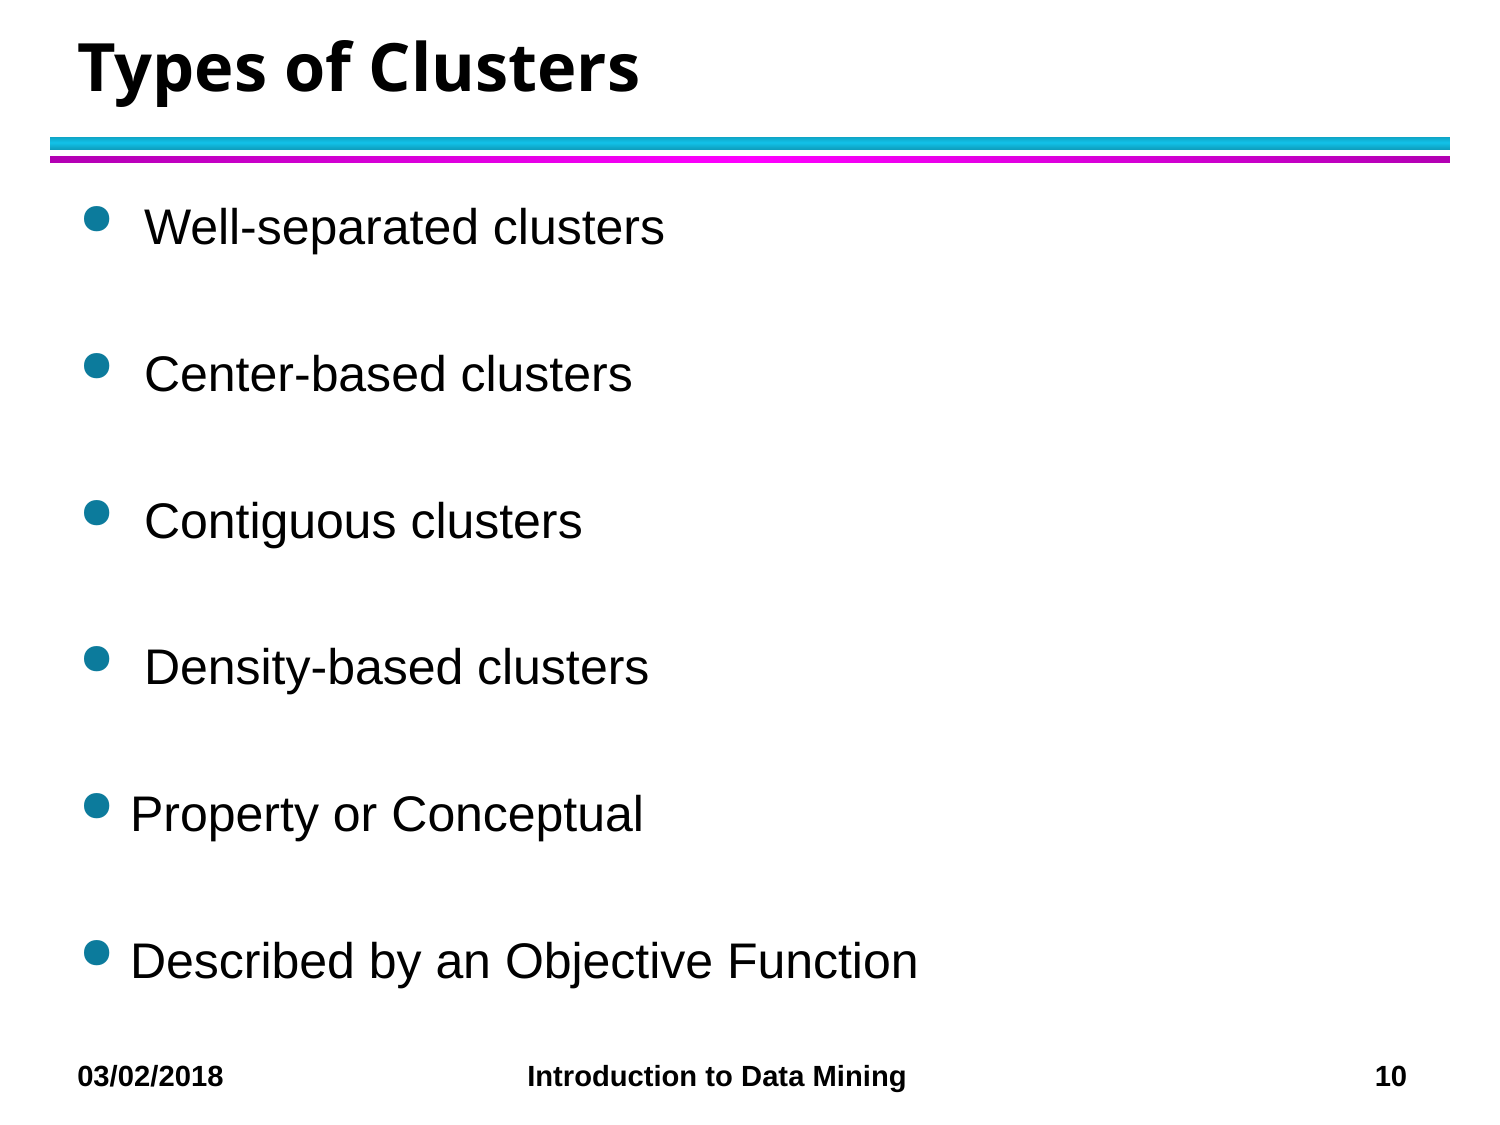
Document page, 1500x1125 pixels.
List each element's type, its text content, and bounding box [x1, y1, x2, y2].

list Well-separated clusters Center-based clusters Contiguous clusters Density-based clusters Property or Conceptual Described by an Objective Function [67, 187, 1432, 1038]
title Types of Clusters [62, 24, 1421, 113]
